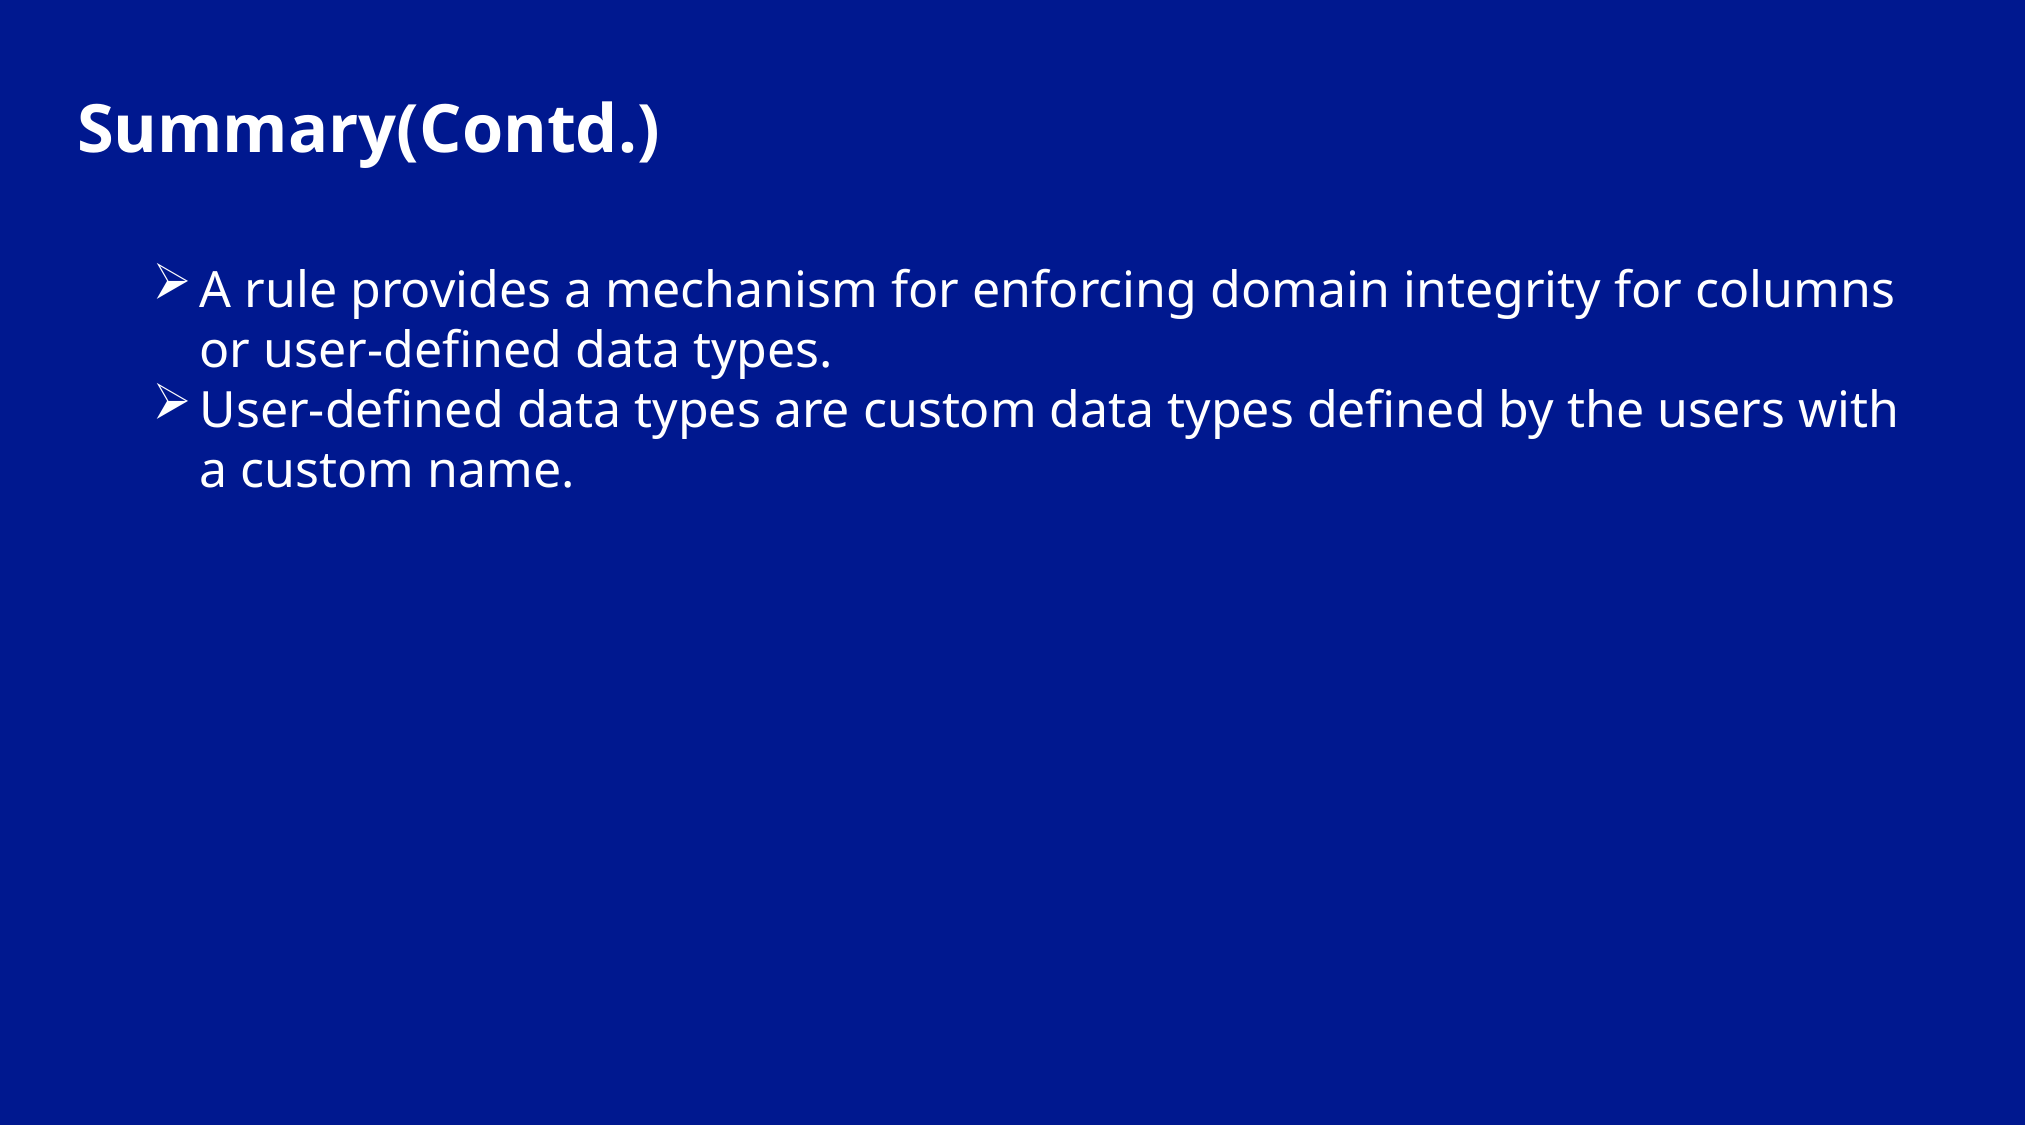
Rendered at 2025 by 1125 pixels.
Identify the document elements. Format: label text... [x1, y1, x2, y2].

text_box A rule provides a mechanism for enforcing domain integrity for columns or user‑defined data types. User-defined data types are custom data types defined by the users with a custom name. [62, 249, 1925, 505]
text_box Summary(Contd.) [62, 78, 1582, 174]
